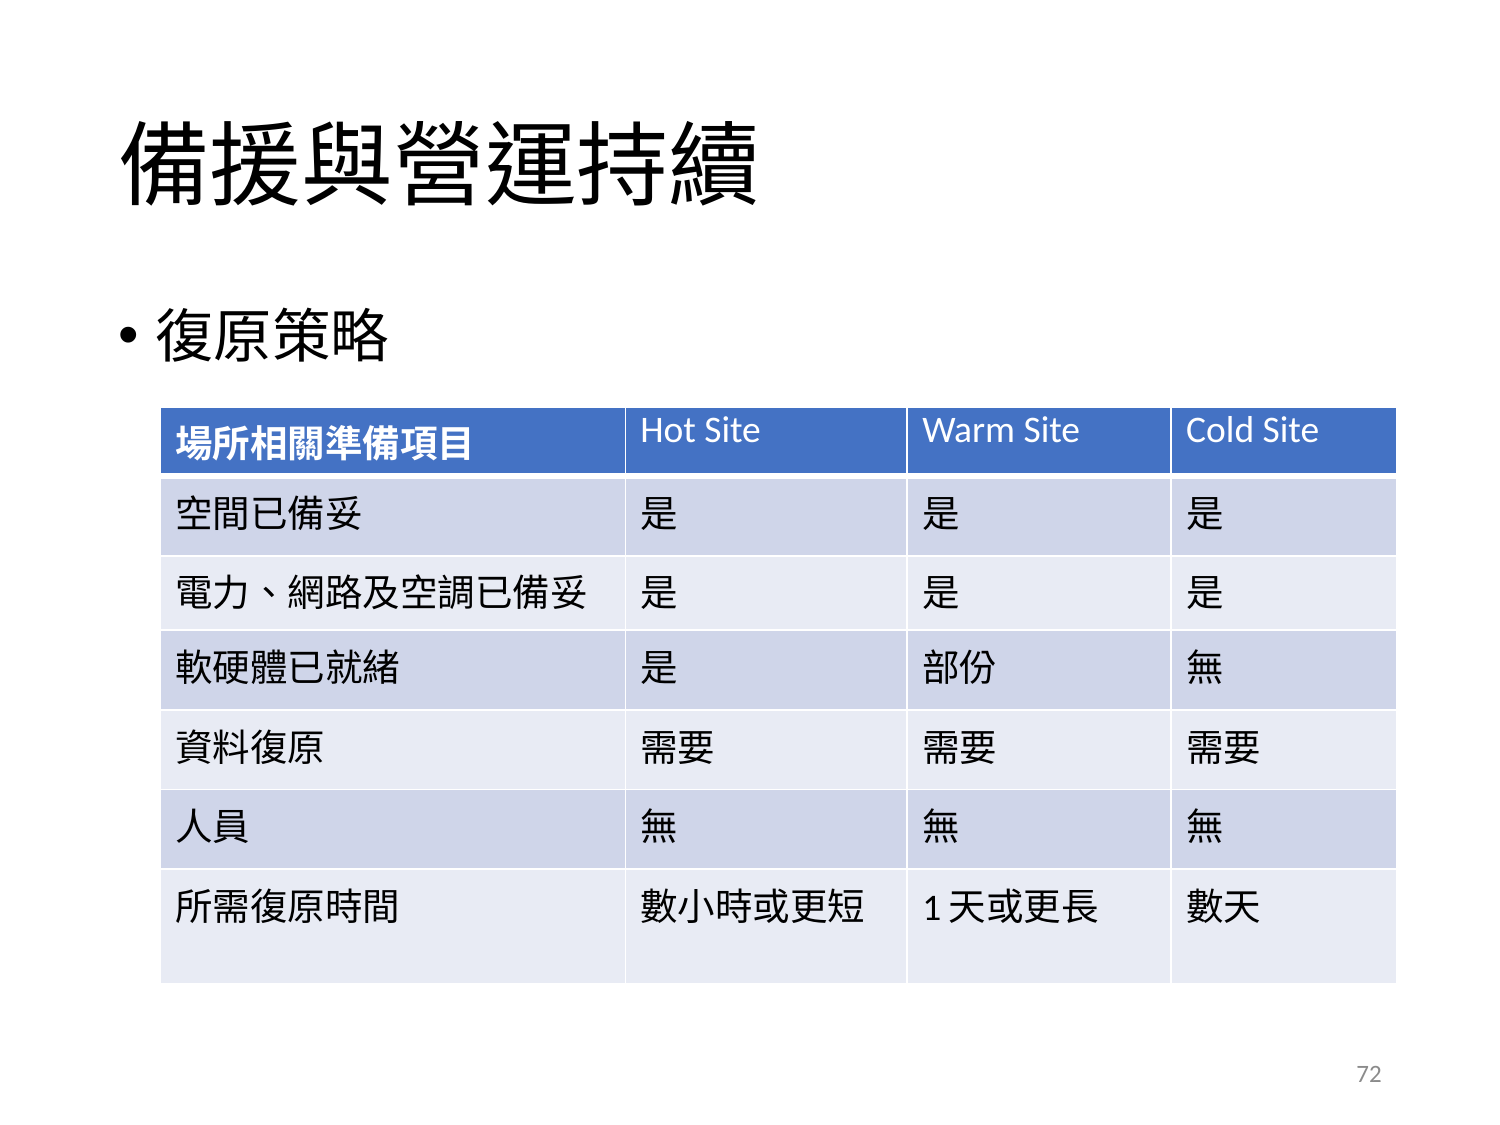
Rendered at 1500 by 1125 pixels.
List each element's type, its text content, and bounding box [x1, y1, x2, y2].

table_cell 數小時或更短 [626, 870, 906, 983]
table_cell 資料復原 [161, 711, 625, 789]
slide_number 72 [1059, 1042, 1397, 1103]
table_header 場所相關準備項目 [161, 408, 625, 473]
table_cell 空間已備妥 [161, 479, 625, 555]
table_cell 是 [1172, 479, 1396, 555]
table_cell 是 [1172, 557, 1396, 629]
table_cell 無 [1172, 790, 1396, 868]
table_header Hot Site [626, 408, 906, 473]
list 復原策略 [103, 299, 1397, 1014]
table_cell 是 [626, 557, 906, 629]
table_cell 1天或更長 [908, 870, 1170, 983]
table_header Cold Site [1172, 408, 1396, 473]
table_cell 部份 [908, 631, 1170, 709]
table_header Warm Site [908, 408, 1170, 473]
table_cell 無 [1172, 631, 1396, 709]
title 備援與營運持續 [103, 59, 1397, 278]
table_cell 電力、網路及空調已備妥 [161, 557, 625, 629]
table_cell 是 [626, 479, 906, 555]
table_cell 是 [626, 631, 906, 709]
table_cell 數天 [1172, 870, 1396, 983]
table_cell 人員 [161, 790, 625, 868]
table_cell 是 [908, 479, 1170, 555]
table_cell 無 [908, 790, 1170, 868]
table_cell 需要 [1172, 711, 1396, 789]
table_cell 軟硬體已就緒 [161, 631, 625, 709]
table_cell 需要 [626, 711, 906, 789]
table_cell 所需復原時間 [161, 870, 625, 983]
table_cell 是 [908, 557, 1170, 629]
table_cell 需要 [908, 711, 1170, 789]
table_cell 無 [626, 790, 906, 868]
